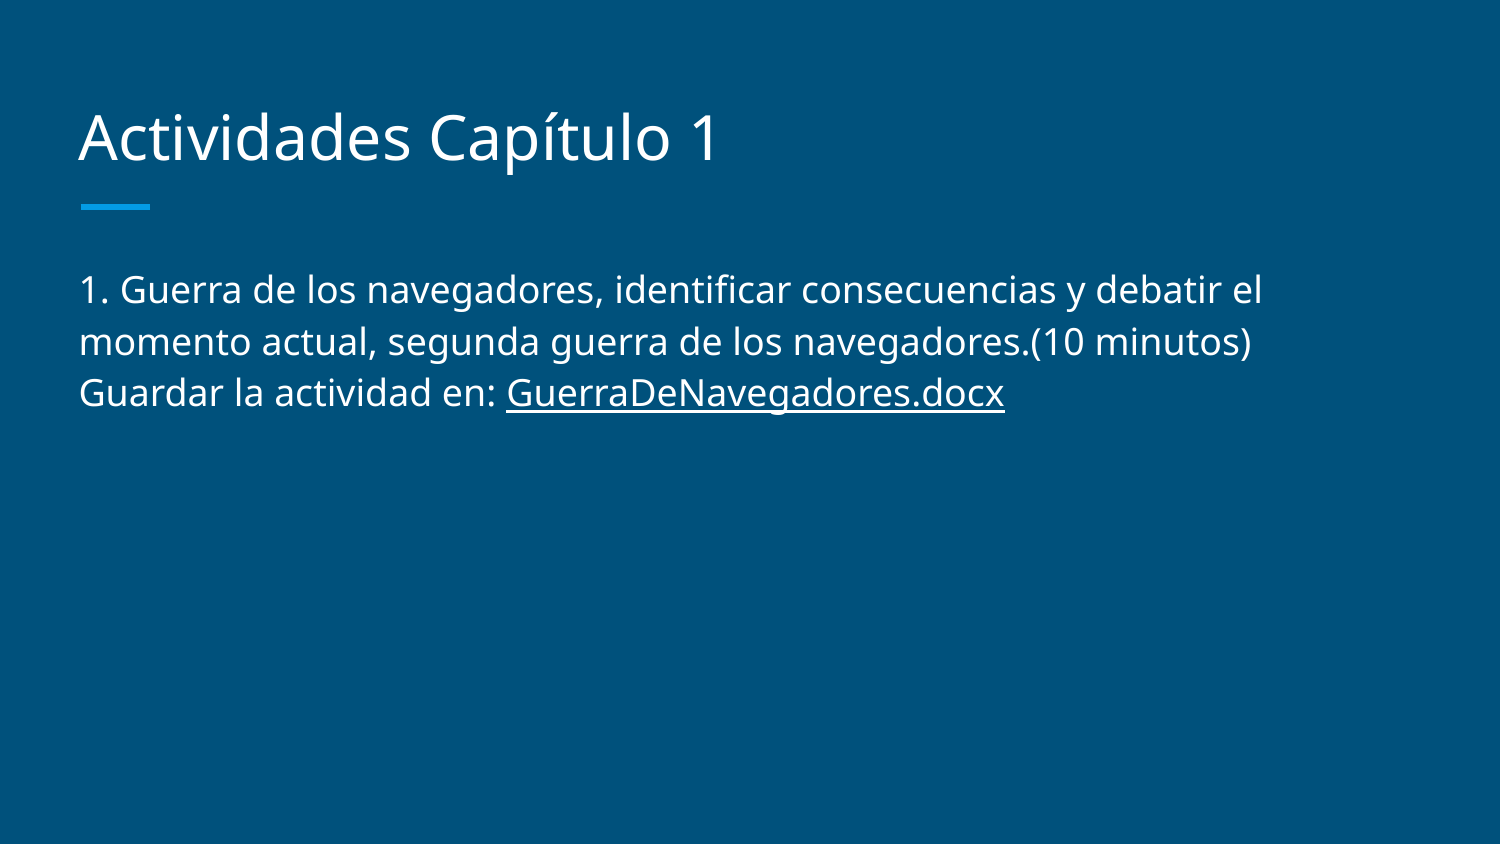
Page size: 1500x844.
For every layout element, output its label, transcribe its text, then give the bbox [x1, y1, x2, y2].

title Actividades Capítulo 1 [63, 74, 1437, 188]
list 1. Guerra de los navegadores, identificar consecuencias y debatir el momento actual, segunda guerra de los navegadores.(10 minutos) Guardar la actividad en: GuerraDeNavegadores.docx [63, 243, 1437, 750]
